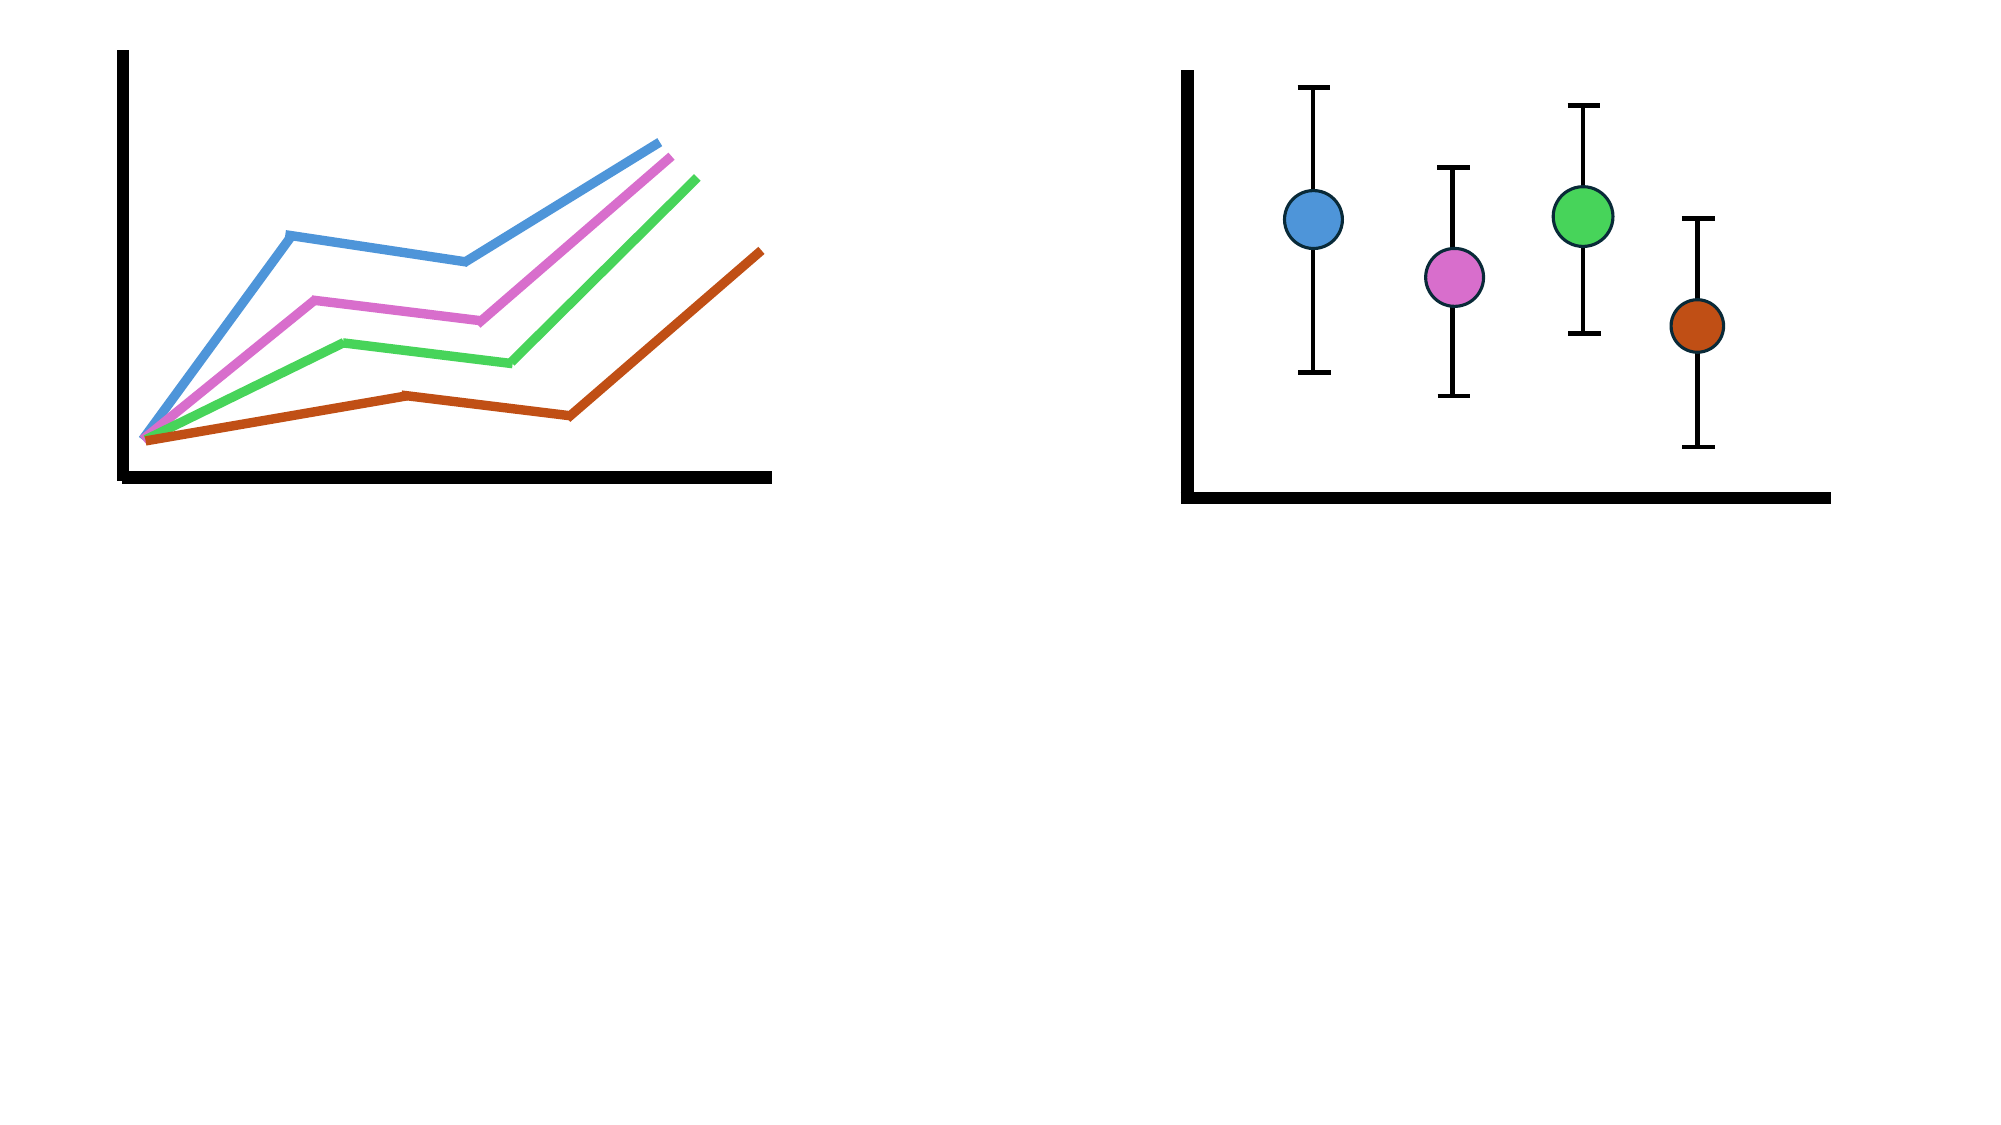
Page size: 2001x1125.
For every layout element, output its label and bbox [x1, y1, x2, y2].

text_box [1180, 69, 1832, 502]
text_box [121, 49, 773, 482]
